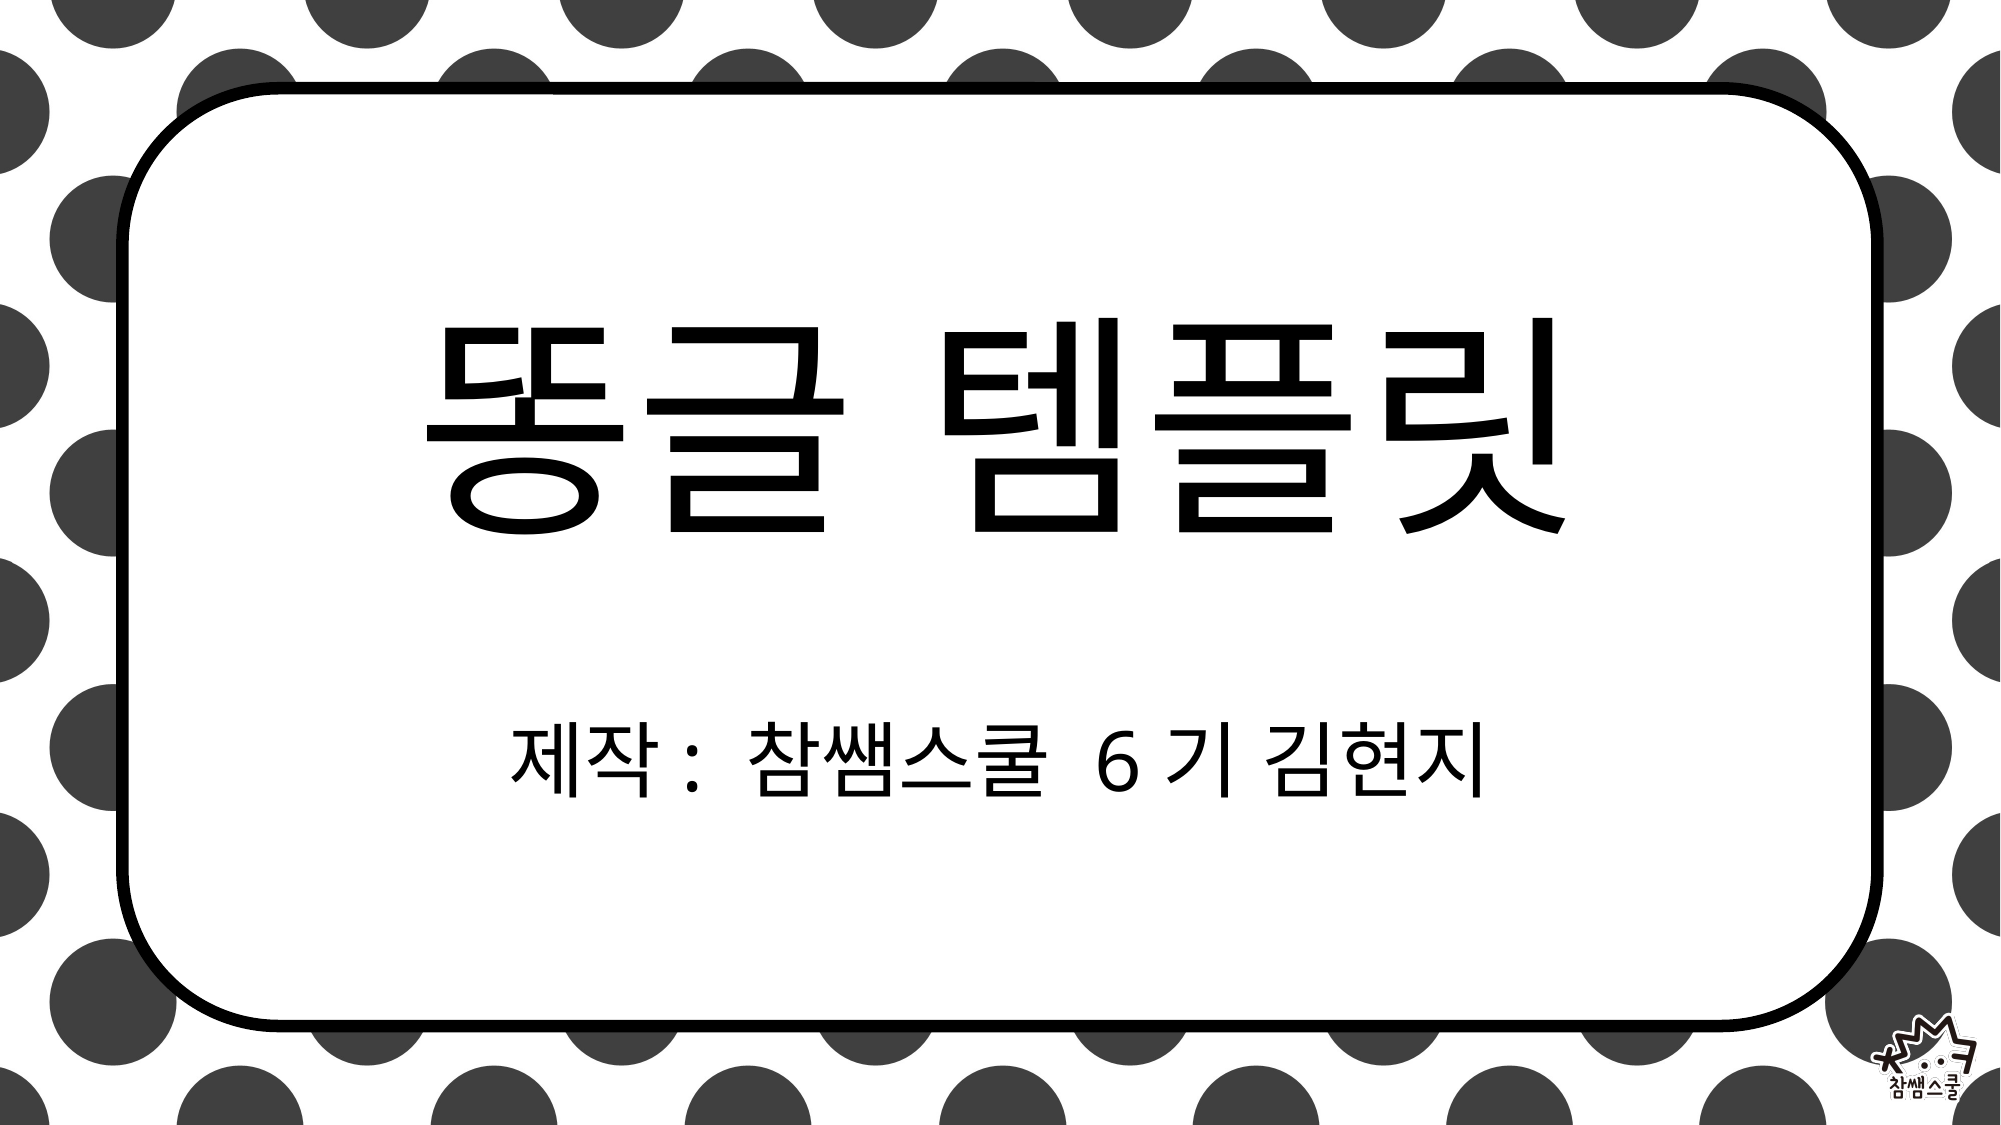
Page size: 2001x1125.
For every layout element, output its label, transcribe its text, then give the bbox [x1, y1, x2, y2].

text_box [121, 87, 1879, 1028]
title 똥글 템플릿 [249, 184, 1750, 576]
subtitle 제작: 참쌤스쿨 6기 김현지 [249, 590, 1750, 863]
picture [0, 0, 2001, 1125]
